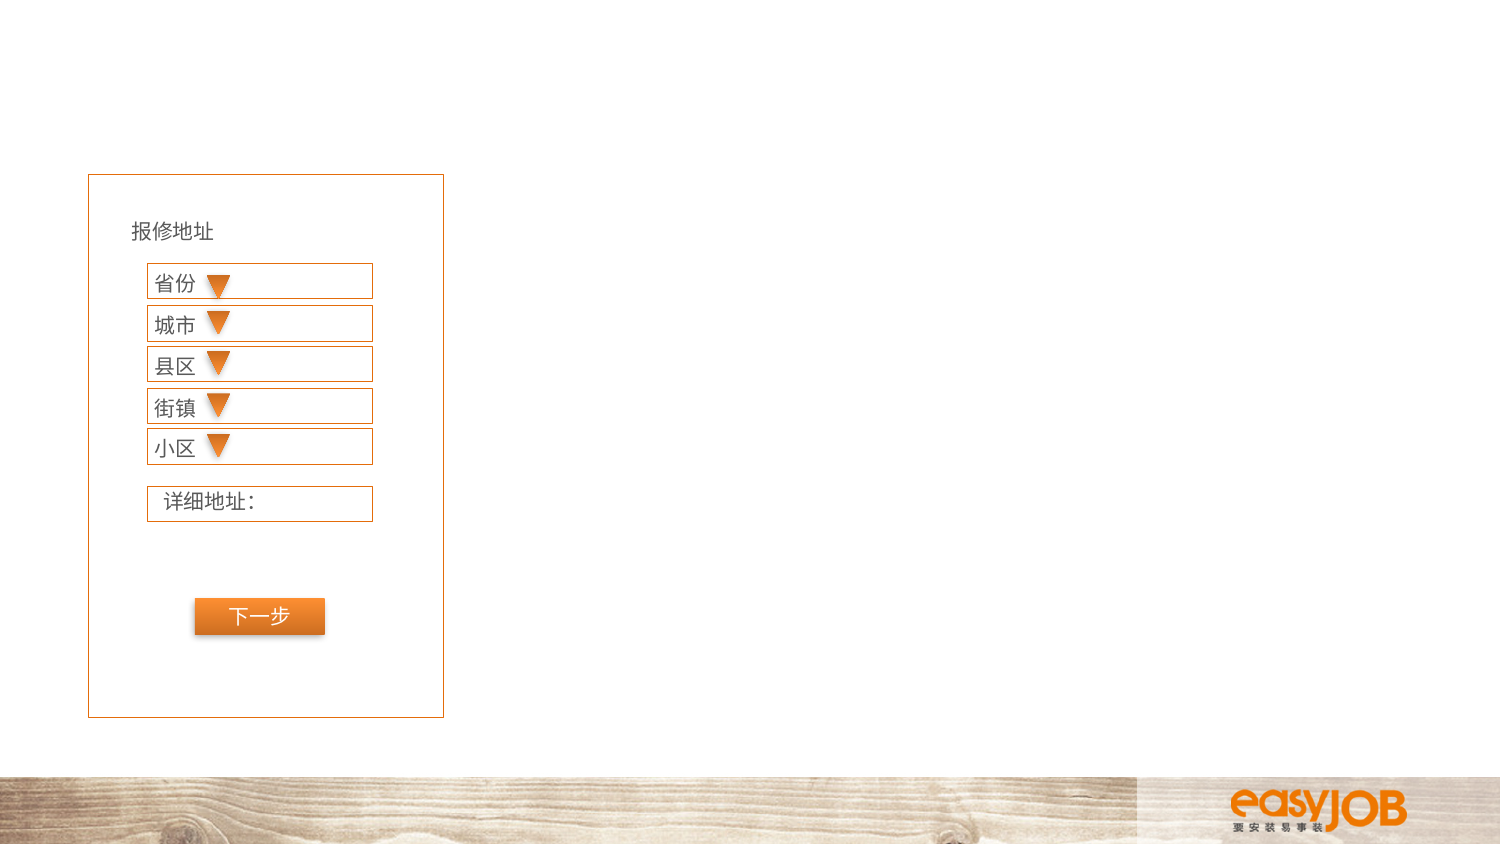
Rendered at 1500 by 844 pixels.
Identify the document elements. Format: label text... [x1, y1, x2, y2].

text_box [206, 275, 231, 299]
text_box [145, 261, 374, 301]
text_box 报修地址 [116, 211, 230, 251]
text_box 下一步 [194, 598, 325, 635]
text_box [145, 484, 374, 523]
text_box [145, 344, 374, 383]
text_box [86, 172, 445, 719]
text_box [206, 310, 231, 335]
text_box [206, 433, 231, 458]
text_box 城市 [139, 305, 212, 346]
text_box 街镇 [139, 388, 212, 428]
text_box [145, 427, 374, 466]
text_box [145, 386, 374, 426]
text_box 小区 [139, 428, 212, 469]
text_box [206, 393, 231, 417]
text_box 省份 [139, 263, 212, 304]
text_box 县区 [139, 346, 212, 386]
text_box [145, 304, 374, 343]
text_box 详细地址： [148, 480, 282, 521]
text_box [206, 351, 231, 375]
picture [0, 0, 1500, 844]
